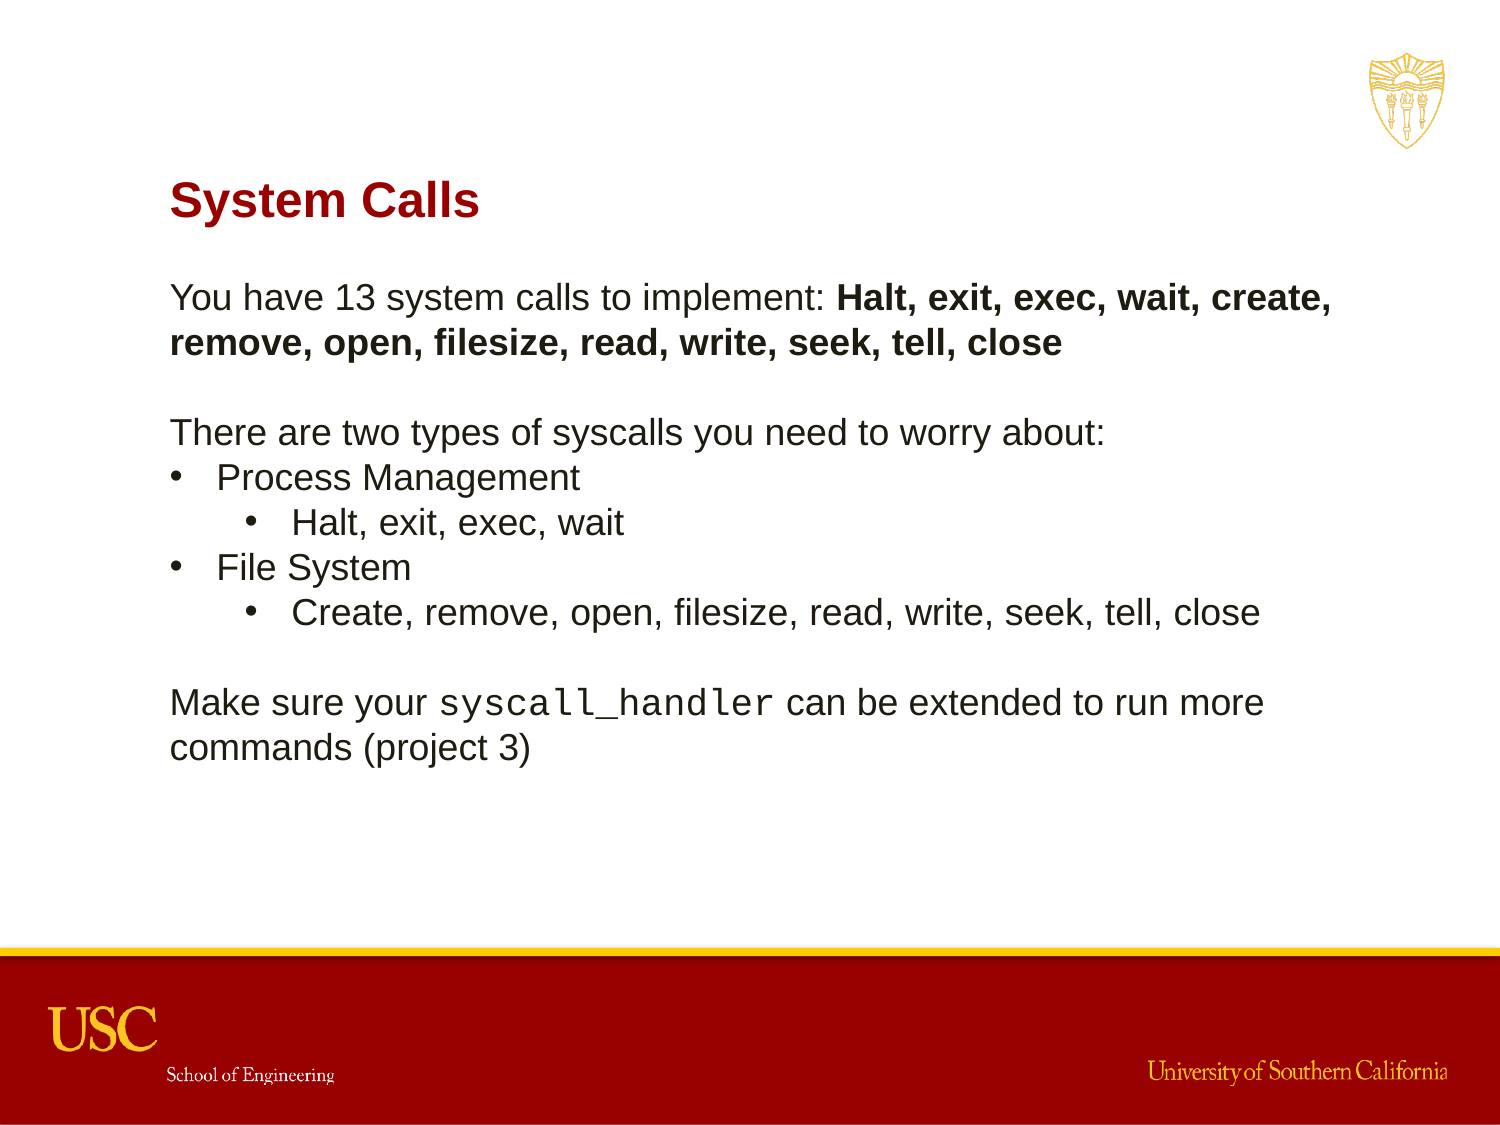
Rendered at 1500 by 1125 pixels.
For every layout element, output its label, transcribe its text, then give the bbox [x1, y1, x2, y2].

text_box System Calls You have 13 system calls to implement: Halt, exit, exec, wait, create, remove, open, filesize, read, write, seek, tell, close There are two types of syscalls you need to worry about: Process Management Halt, exit, exec, wait File System Create, remove, open, filesize, read, write, seek, tell, close Make sure your syscall_handler can be extended to run more commands (project 3) [154, 160, 1369, 776]
